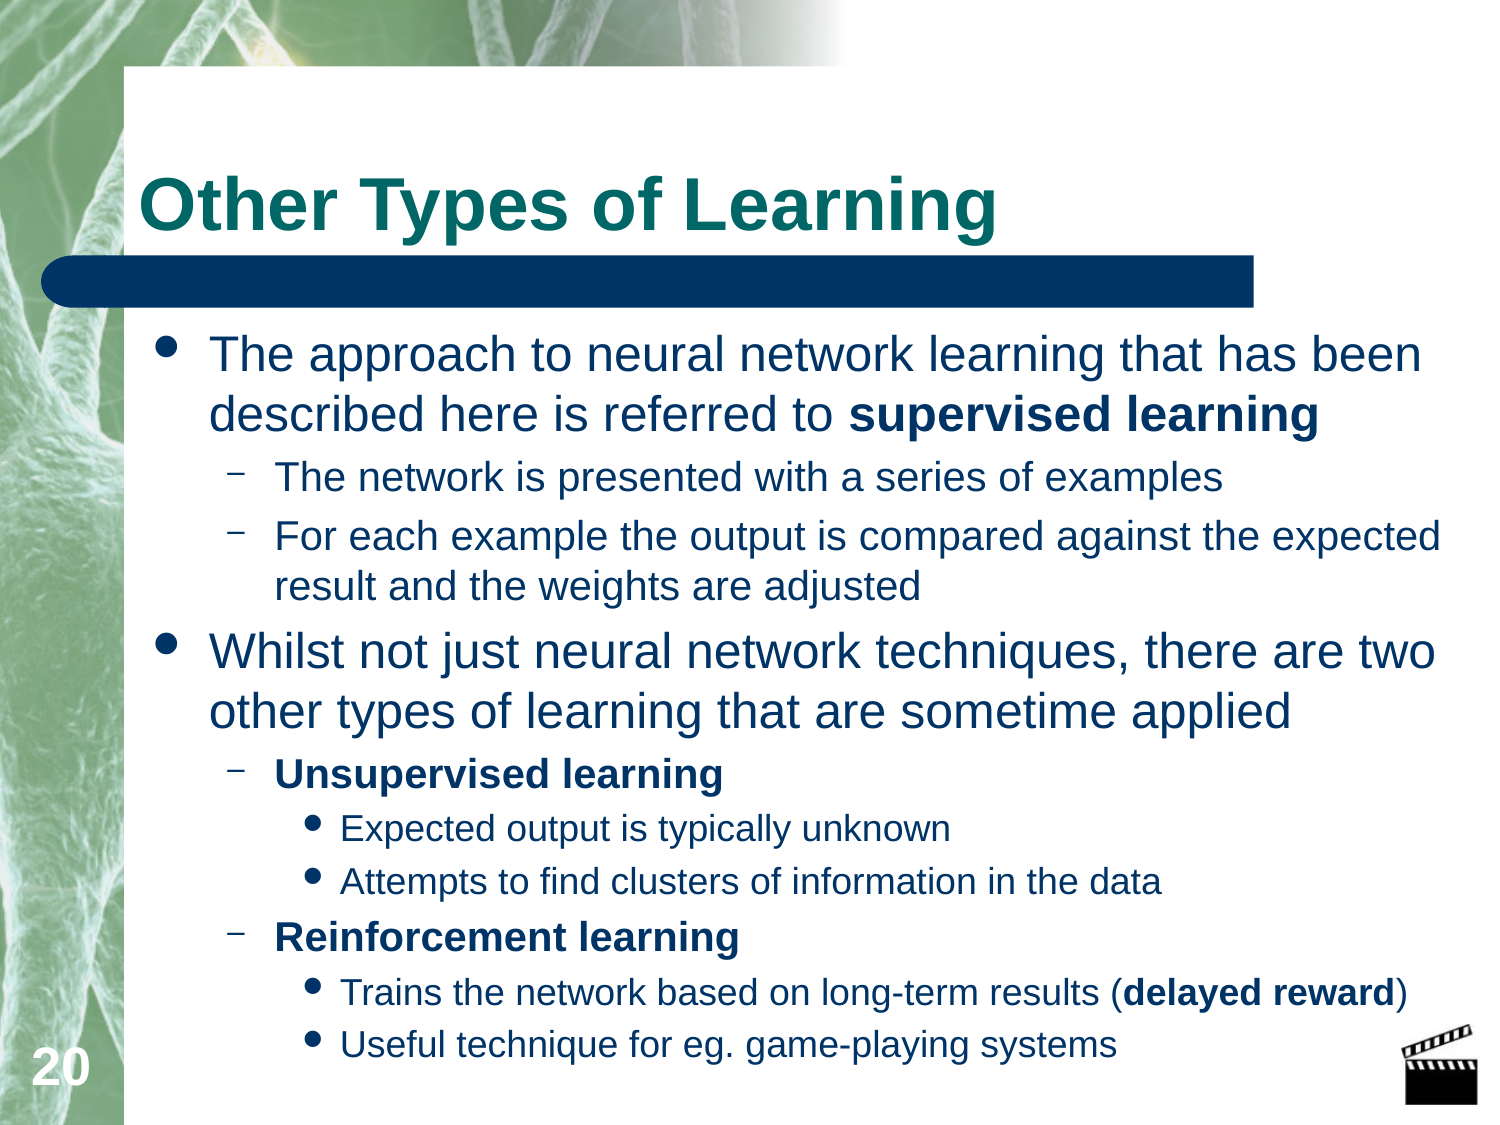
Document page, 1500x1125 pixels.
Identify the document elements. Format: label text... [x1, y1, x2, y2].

picture [1399, 1022, 1481, 1108]
picture [0, 0, 520, 1125]
list The approach to neural network learning that has been described here is referred to supervised learning The network is presented with a series of examples For each example the output is compared against the expected result and the weights are adjusted Whilst not just neural network techniques, there are two other types of learning that are sometime applied Unsupervised learning Expected output is typically unknown Attempts to find clusters of information in the data Reinforcement learning Trains the network based on long-term results (delayed reward) Useful technique for eg. game-playing systems [137, 314, 1500, 1125]
slide_number 20 [13, 1023, 111, 1105]
title Other Types of Learning [123, 66, 1500, 254]
